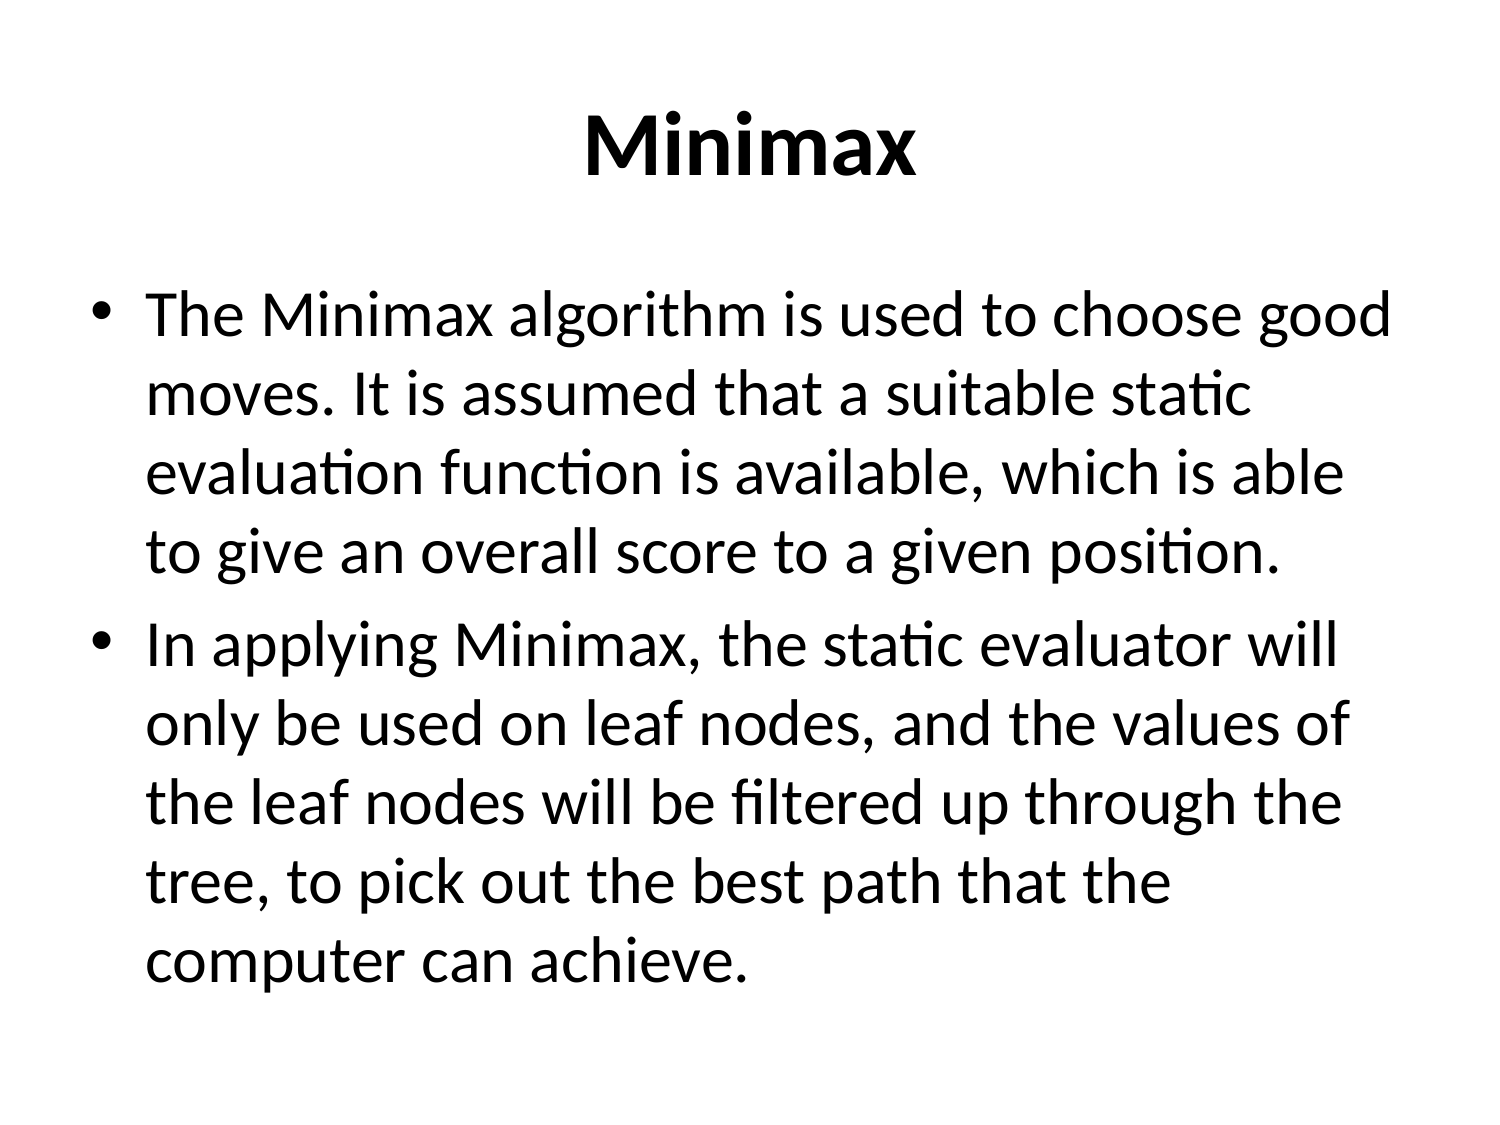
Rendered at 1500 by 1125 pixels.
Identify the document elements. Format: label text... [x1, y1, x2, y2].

title Minimax [75, 45, 1425, 233]
list The Minimax algorithm is used to choose good moves. It is assumed that a suitable static evaluation function is available, which is able to give an overall score to a given position. In applying Minimax, the static evaluator will only be used on leaf nodes, and the values of the leaf nodes will be filtered up through the tree, to pick out the best path that the computer can achieve. [75, 262, 1425, 1005]
